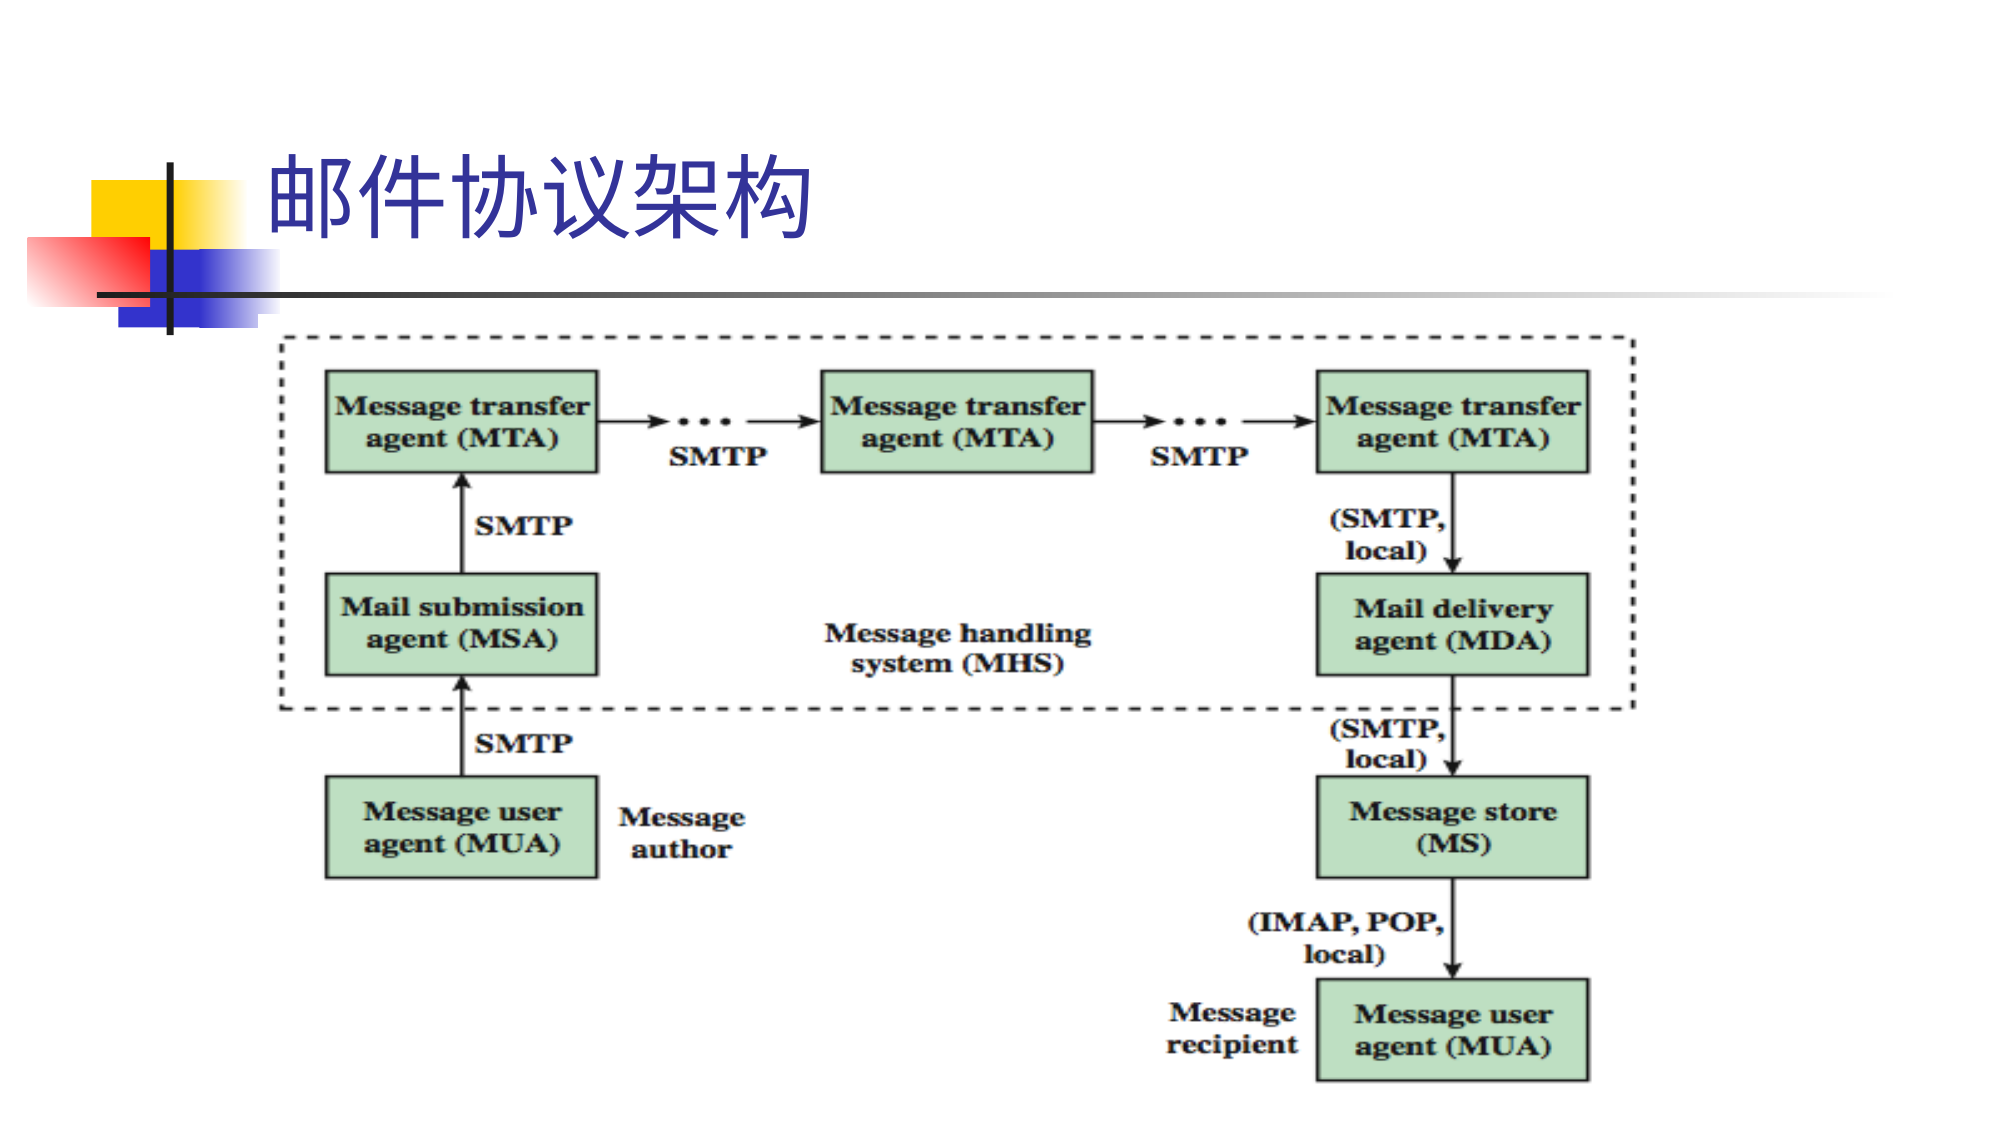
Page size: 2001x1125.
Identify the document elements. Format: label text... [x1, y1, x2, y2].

picture [258, 314, 1657, 1108]
title 邮件协议架构 [249, 70, 1325, 258]
